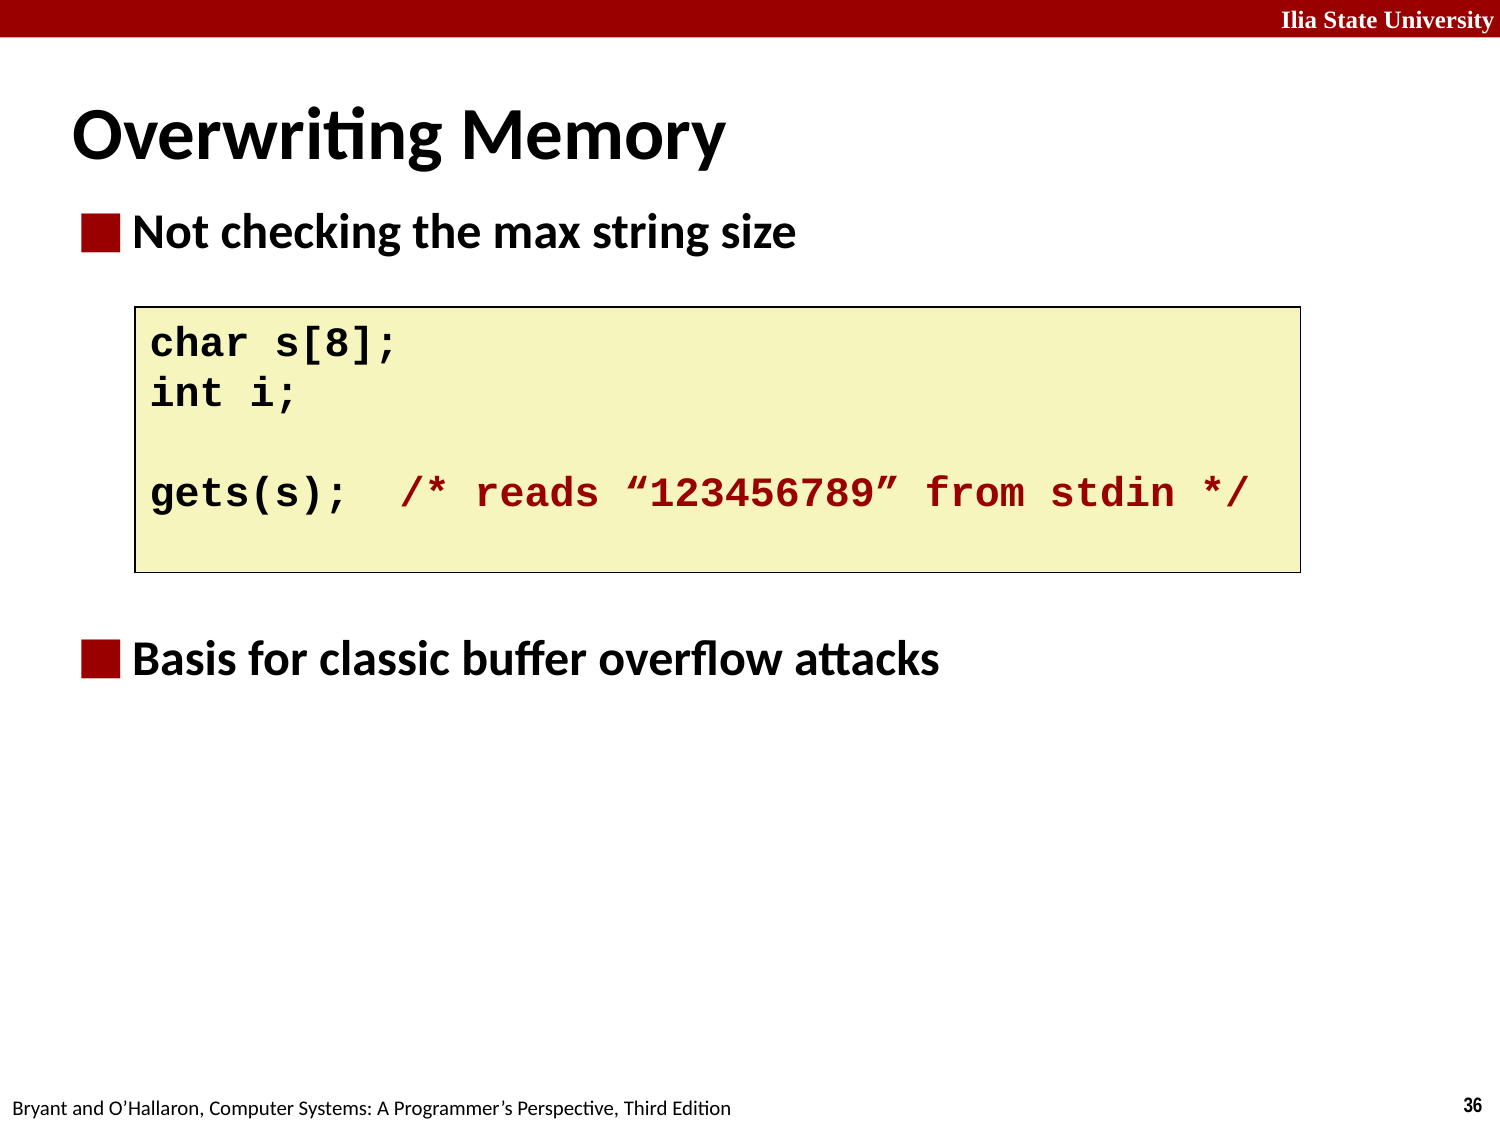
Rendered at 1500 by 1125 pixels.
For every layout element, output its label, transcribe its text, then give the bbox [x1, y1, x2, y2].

text_box char s[8]; int i; gets(s); /* reads “123456789” from stdin */ [134, 307, 1301, 573]
list Not checking the max string size Basis for classic buffer overflow attacks [60, 200, 1424, 938]
title Overwriting Memory [57, 71, 1488, 200]
